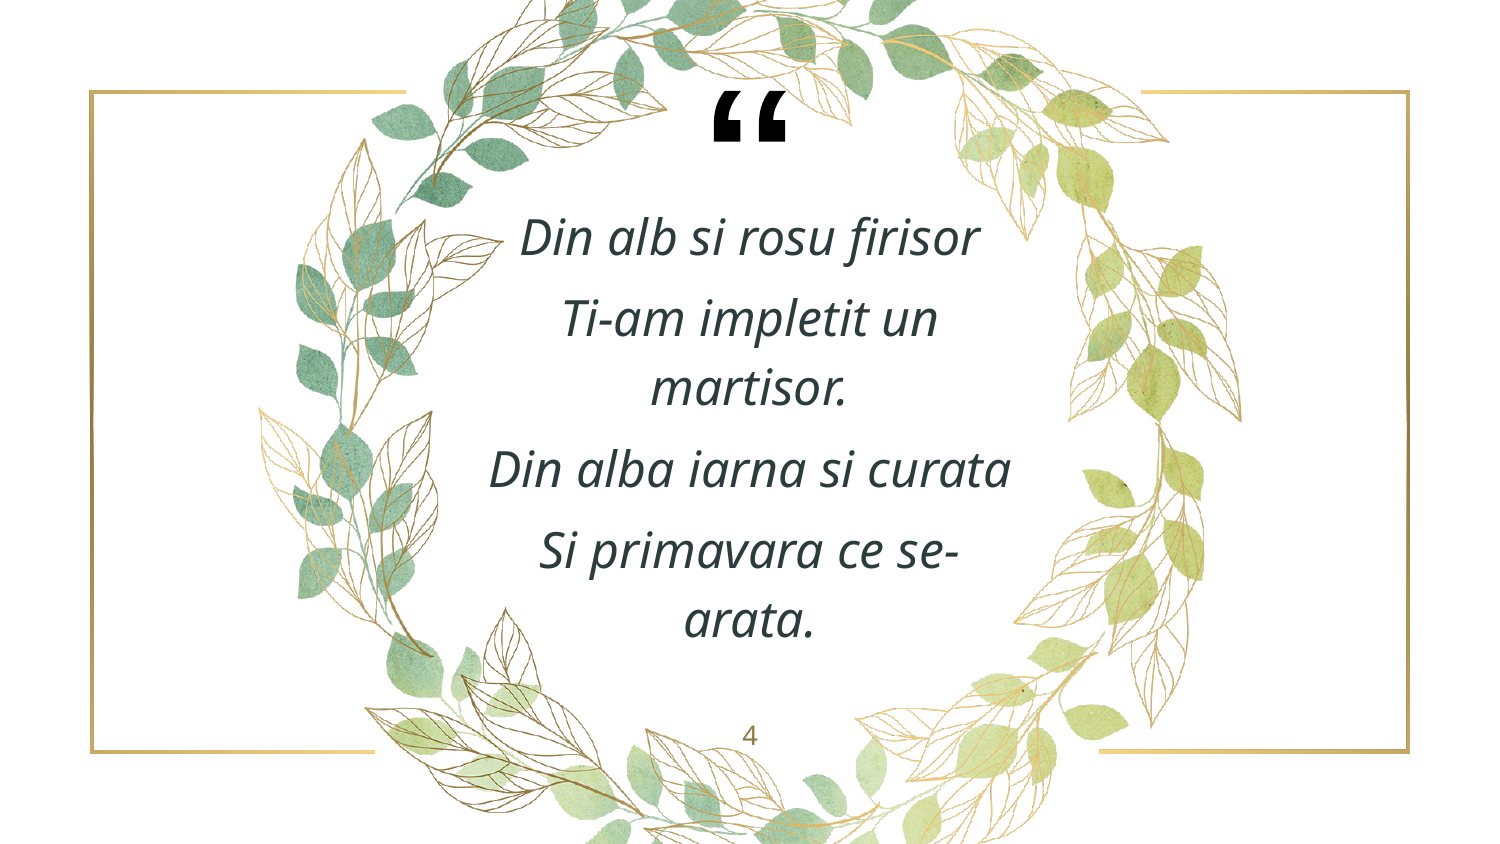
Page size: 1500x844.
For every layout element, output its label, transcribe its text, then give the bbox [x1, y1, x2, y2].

picture [258, 0, 1242, 844]
list Din alb si rosu firisor Ti-am impletit un martisor. Din alba iarna si curata Si primavara ce se-arata. [476, 210, 1024, 634]
slide_number 4 [705, 704, 795, 769]
